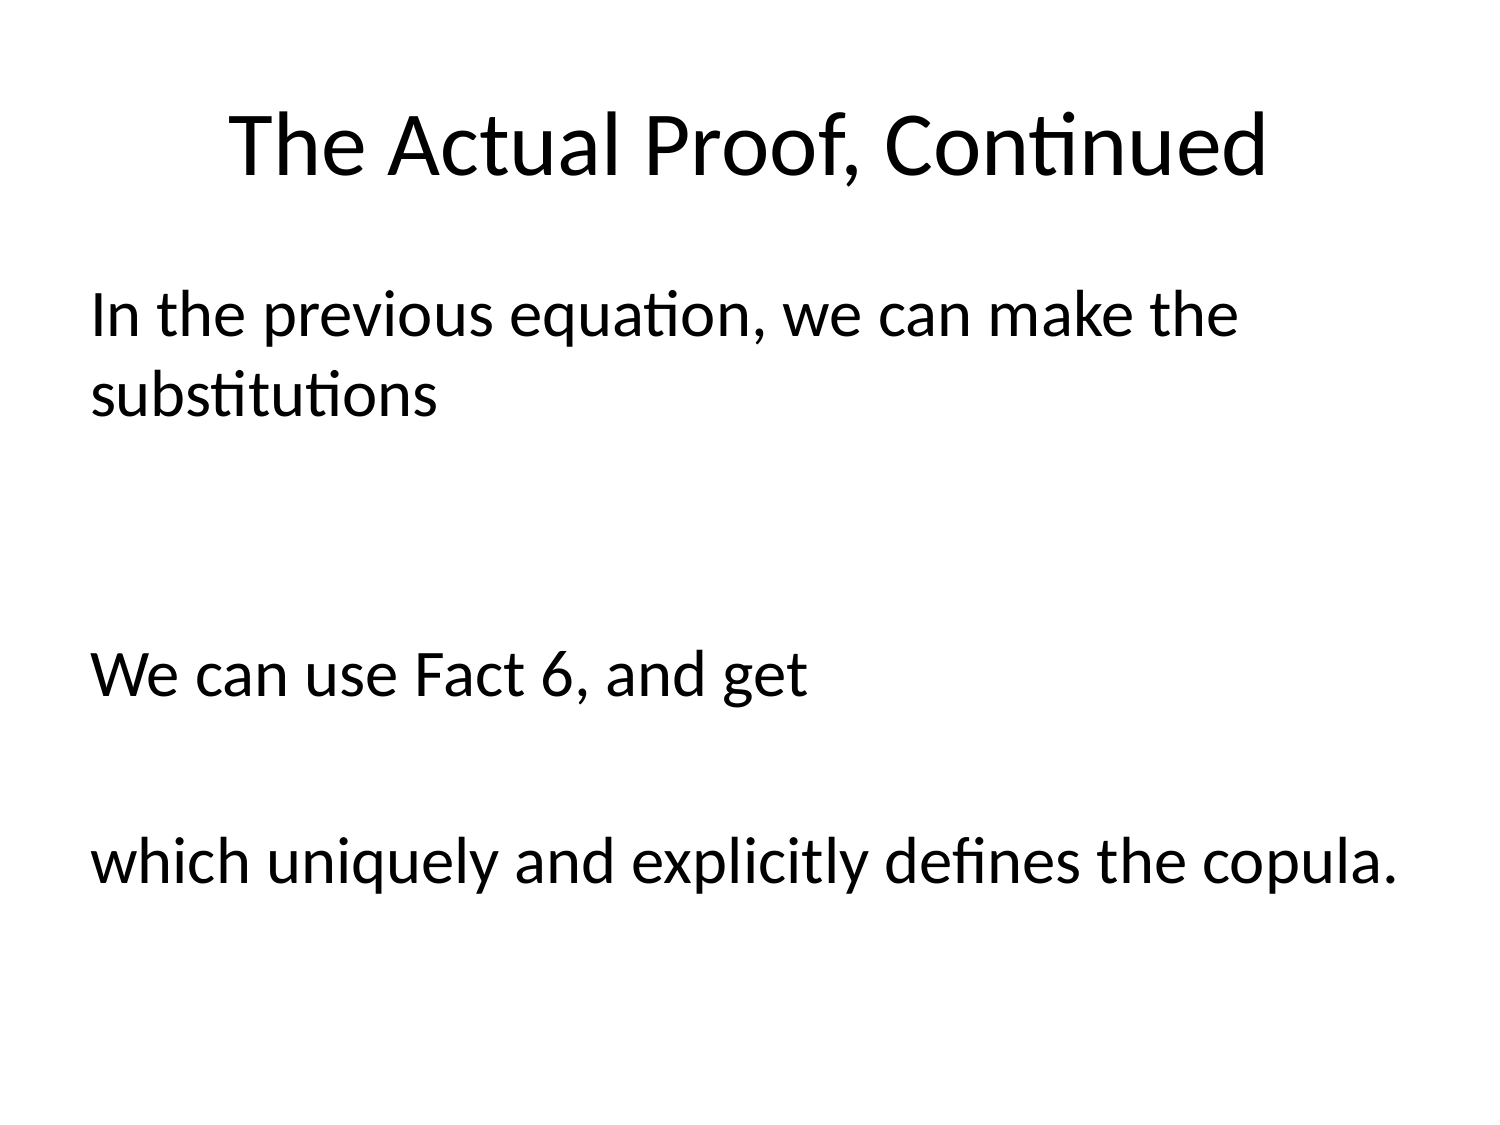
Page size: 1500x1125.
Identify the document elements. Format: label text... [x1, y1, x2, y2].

title The Actual Proof, Continued [75, 45, 1425, 233]
